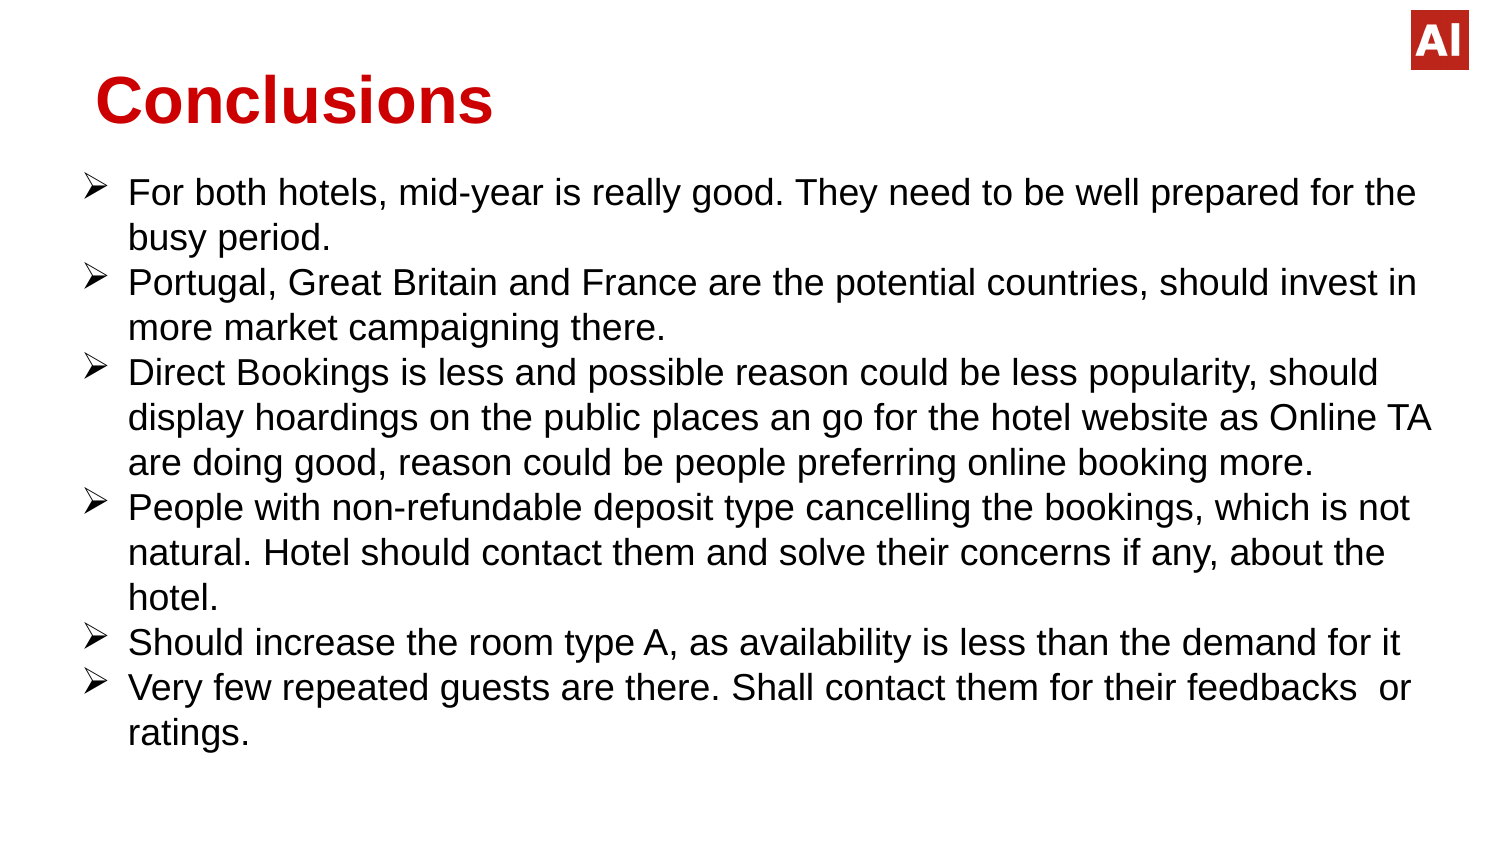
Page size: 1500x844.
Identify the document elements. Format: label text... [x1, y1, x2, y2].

title Conclusions [80, 42, 1437, 137]
text_box For both hotels, mid-year is really good. They need to be well prepared for the busy period. Portugal, Great Britain and France are the potential countries, should invest in more market campaigning there. Direct Bookings is less and possible reason could be less popularity, should display hoardings on the public places an go for the hotel website as Online TA are doing good, reason could be people preferring online booking more. People with non-refundable deposit type cancelling the bookings, which is not natural. Hotel should contact them and solve their concerns if any, about the hotel. Should increase the room type A, as availability is less than the demand for it Very few repeated guests are there. Shall contact them for their feedbacks or ratings. [66, 160, 1451, 796]
picture [1411, 10, 1469, 70]
